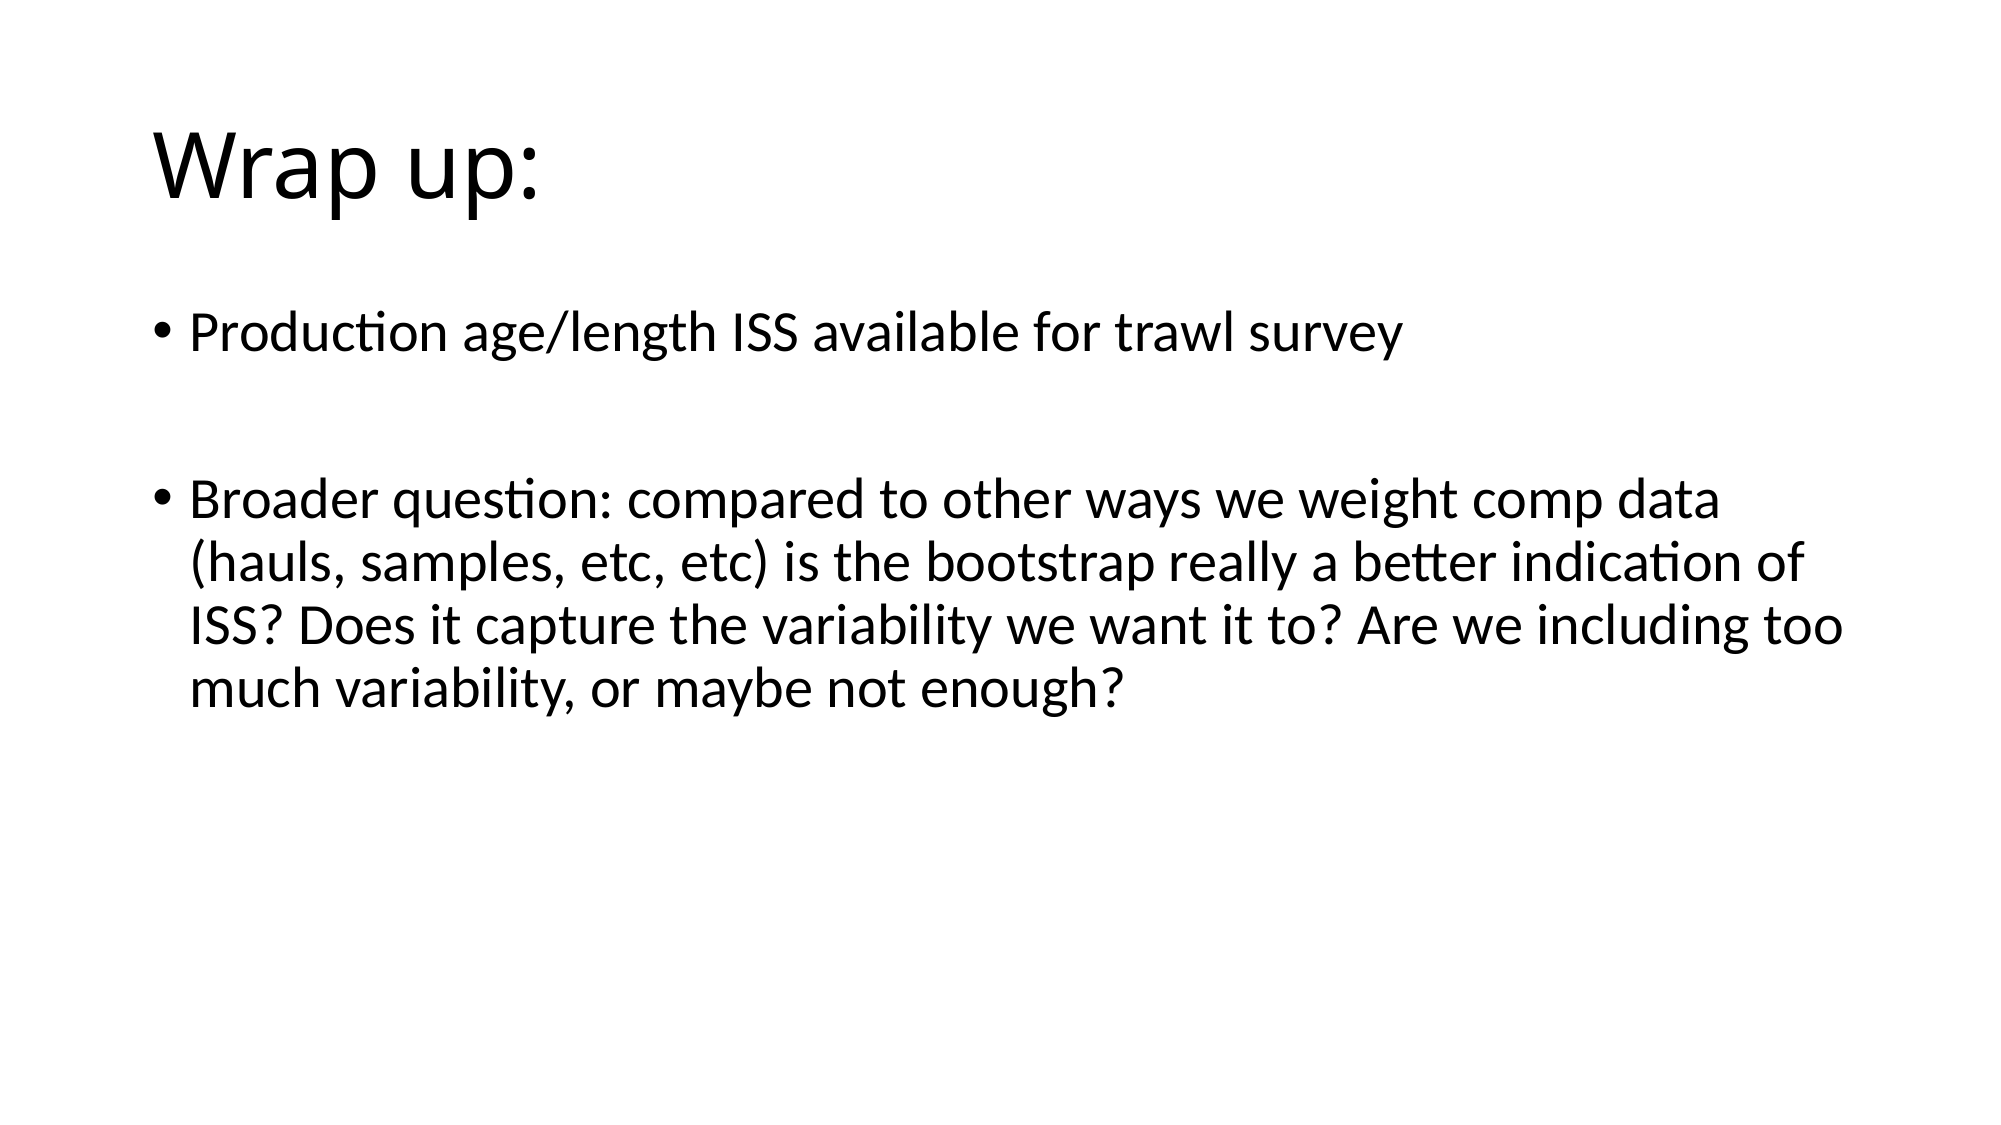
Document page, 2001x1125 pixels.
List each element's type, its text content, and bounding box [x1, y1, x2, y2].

list Production age/length ISS available for trawl survey Broader question: compared to other ways we weight comp data (hauls, samples, etc, etc) is the bootstrap really a better indication of ISS? Does it capture the variability we want it to? Are we including too much variability, or maybe not enough? [137, 212, 1863, 1014]
title Wrap up: [137, 59, 1863, 212]
